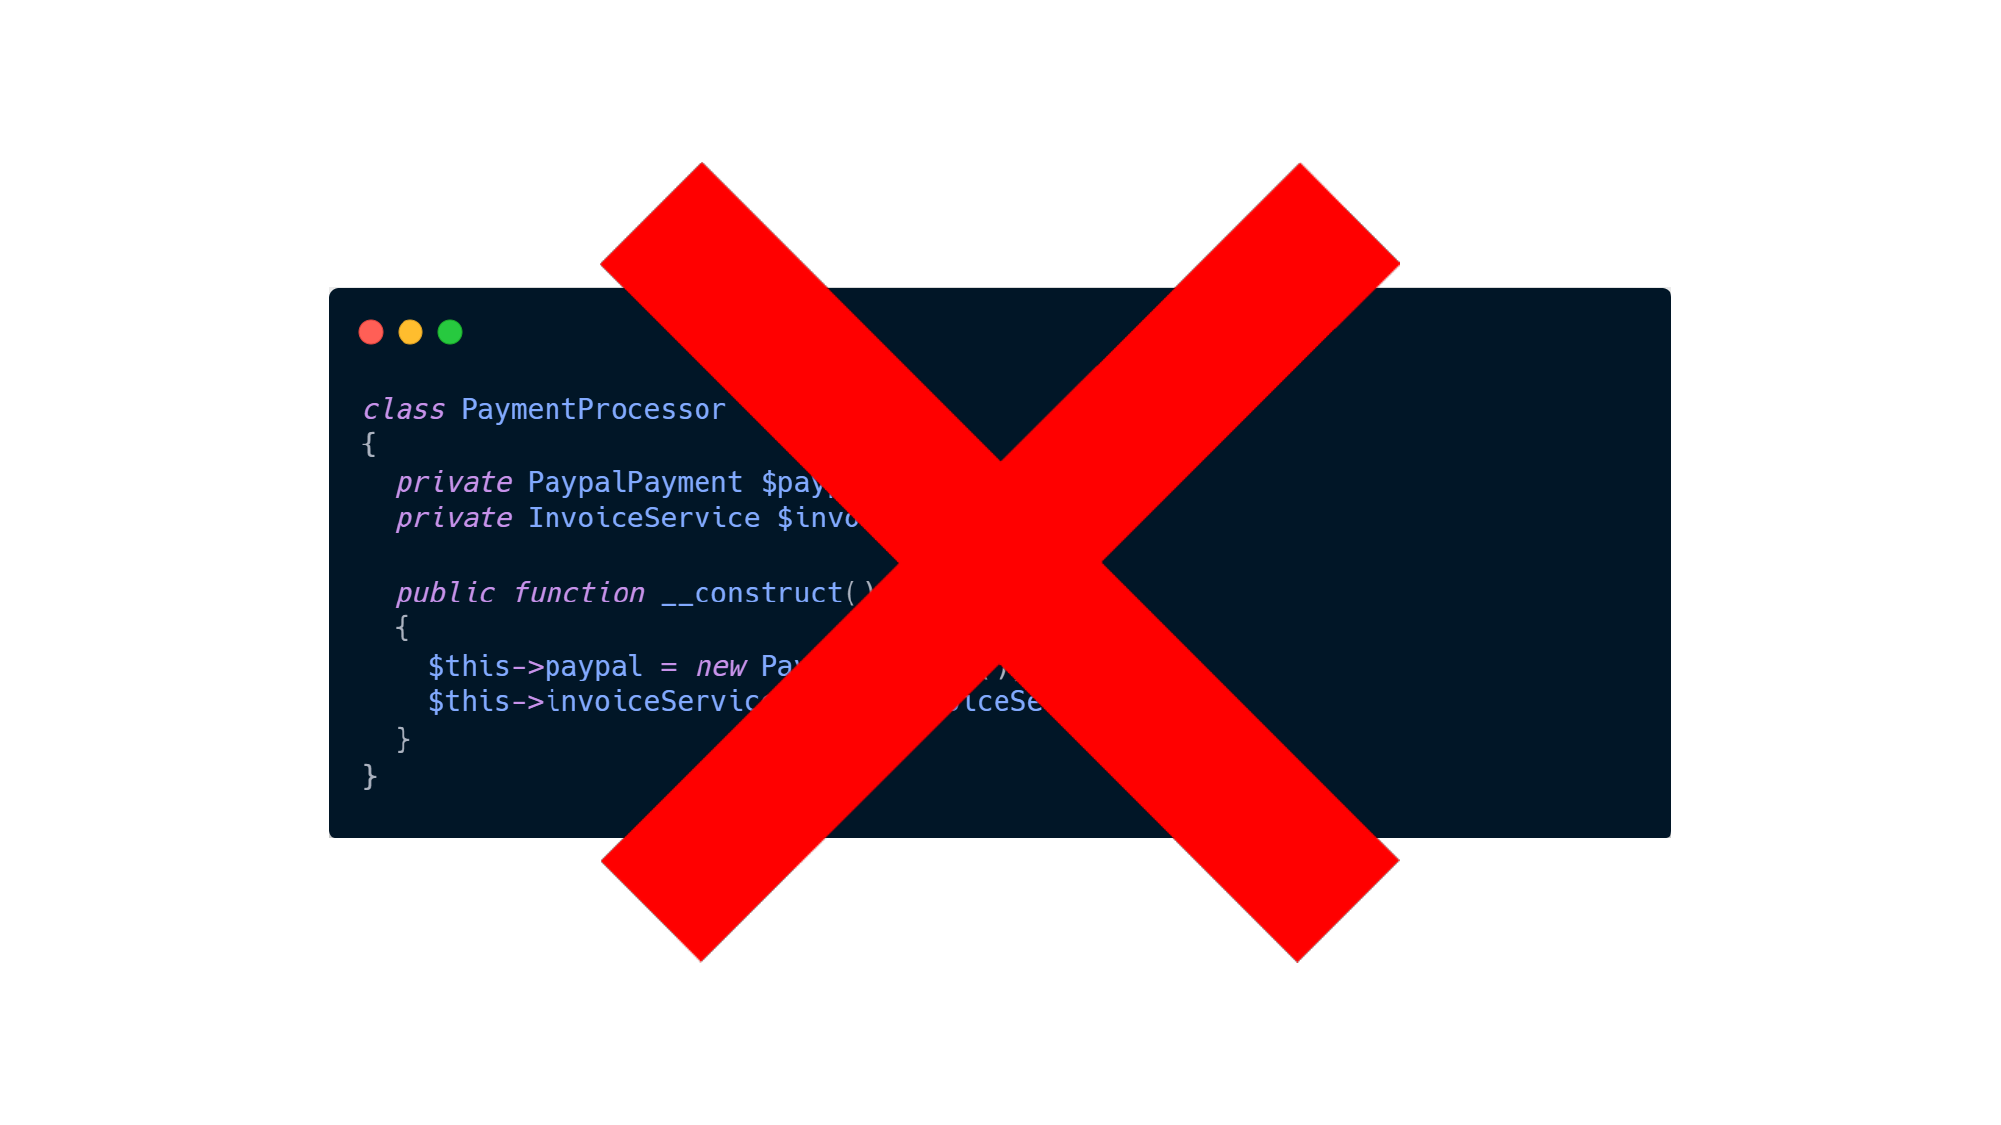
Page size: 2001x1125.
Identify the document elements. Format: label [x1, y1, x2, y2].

picture [329, 162, 1671, 963]
